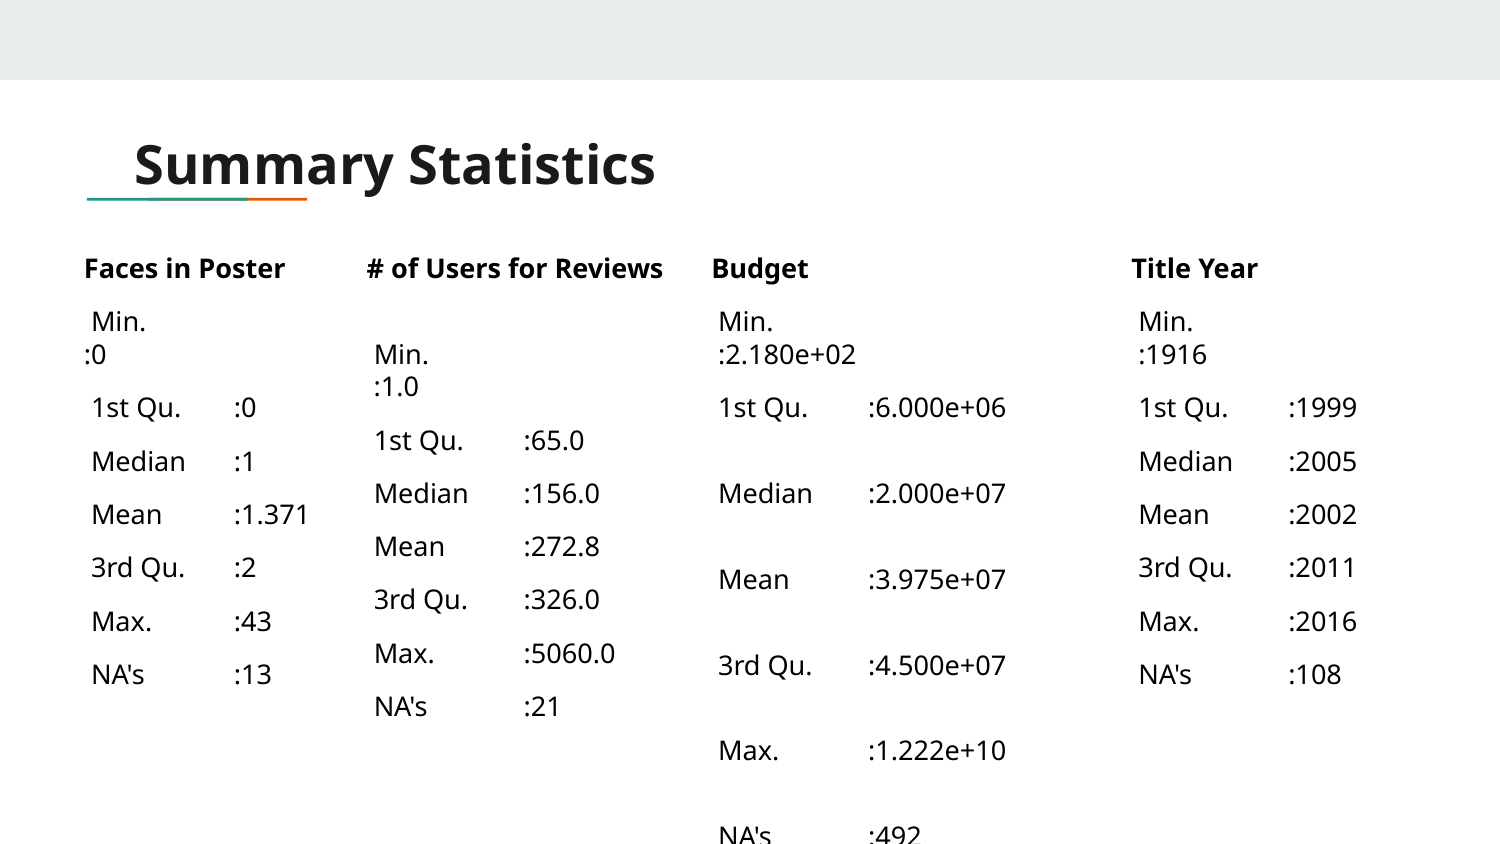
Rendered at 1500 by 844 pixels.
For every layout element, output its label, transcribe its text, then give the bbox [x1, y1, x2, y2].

title Summary Statistics [119, 115, 1381, 204]
list # of Users for Reviews Min. :1.0 1st Qu. :65.0 Median :156.0 Mean :272.8 3rd Qu. :326.0 Max. :5060.0 NA's :21 [351, 236, 696, 608]
list Faces in Poster Min. :0 1st Qu. :0 Median :1 Mean :1.371 3rd Qu. :2 Max. :43 NA's :13 [68, 236, 351, 608]
list Title Year Min. :1916 1st Qu. :1999 Median :2005 Mean :2002 3rd Qu. :2011 Max. :2016 NA's :108 [1116, 236, 1461, 608]
list Budget Min. :2.180e+02 1st Qu. :6.000e+06 Median :2.000e+07 Mean :3.975e+07 3rd Qu. :4.500e+07 Max. :1.222e+10 NA's :492 [696, 236, 1041, 608]
